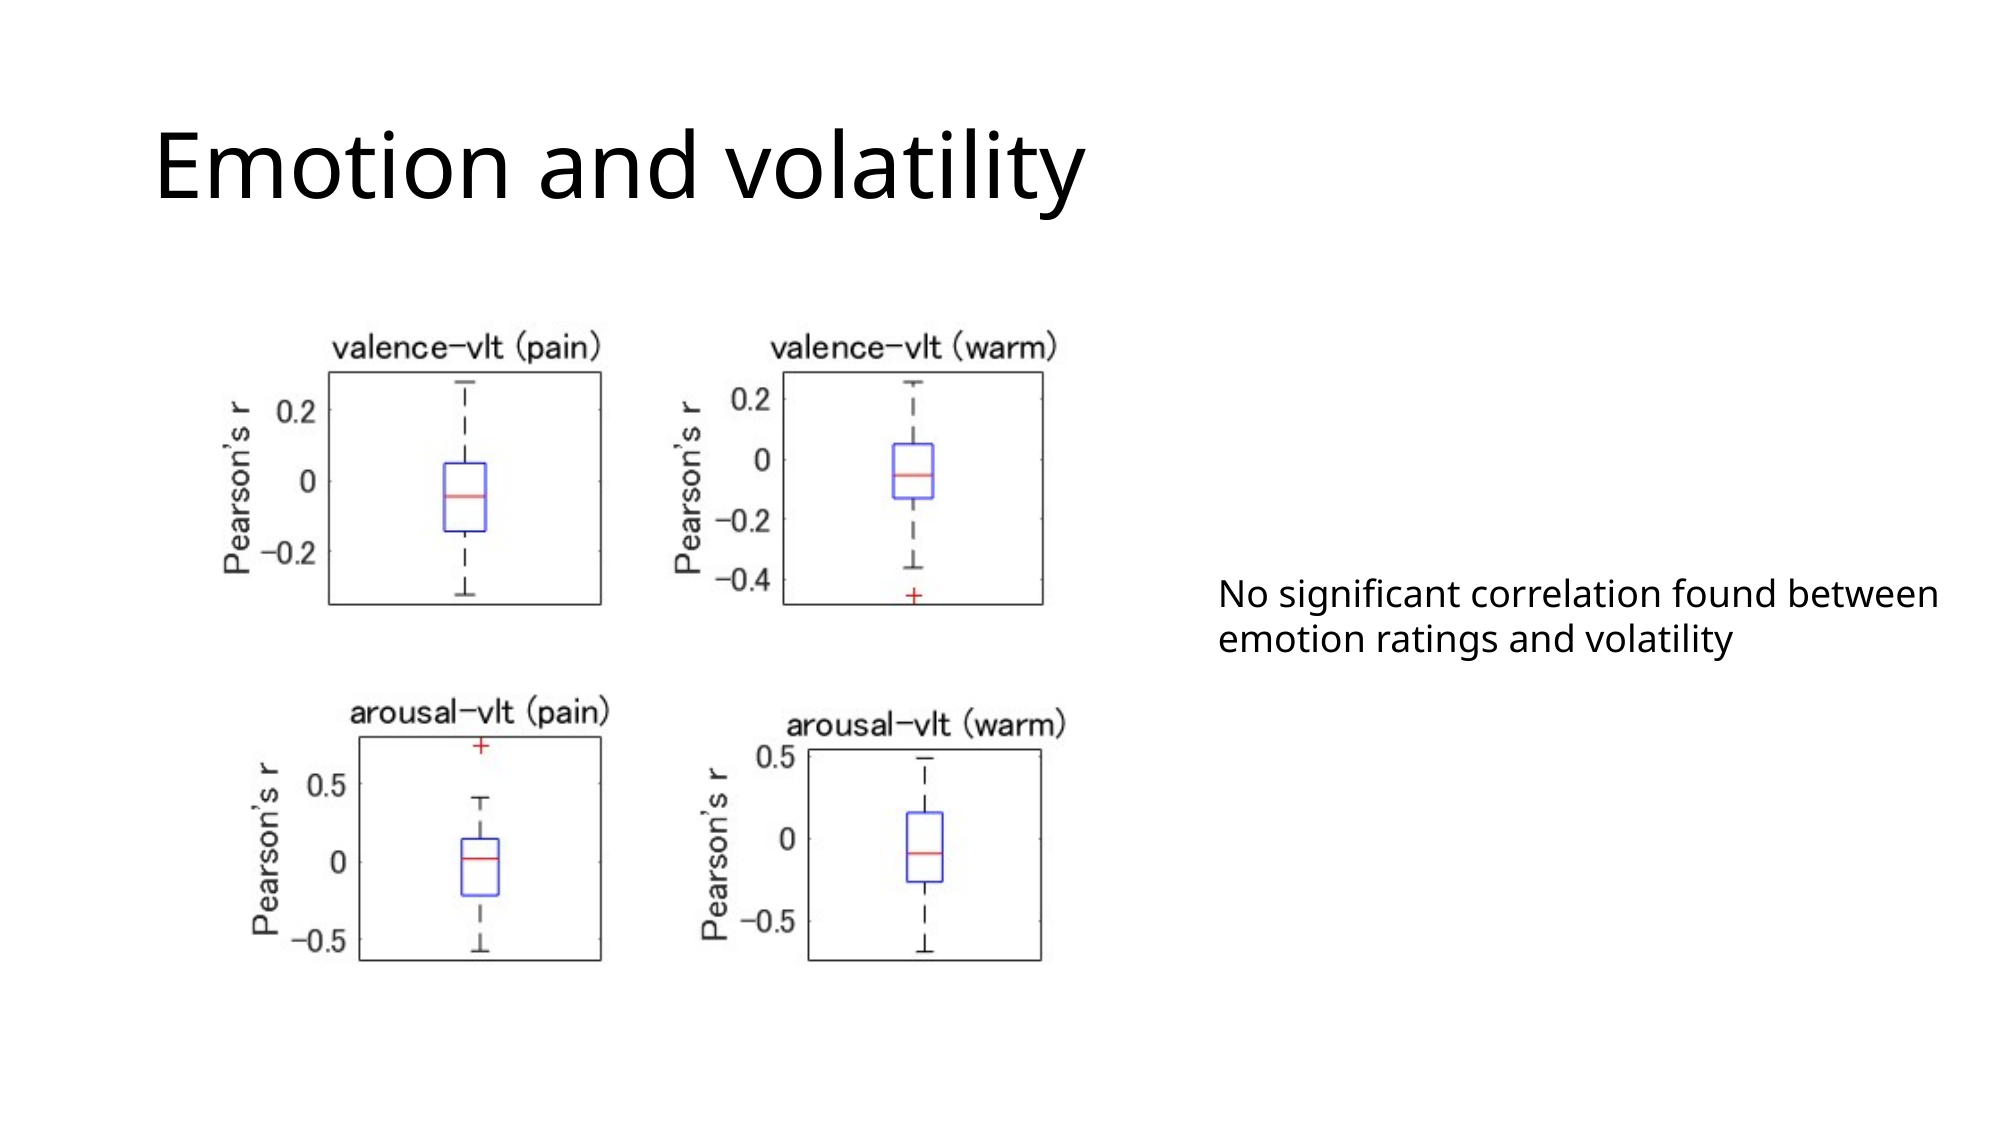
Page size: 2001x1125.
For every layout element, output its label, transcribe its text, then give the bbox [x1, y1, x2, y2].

picture [137, 293, 1139, 1044]
title Emotion and volatility [137, 59, 1863, 278]
text_box No significant correlation found between emotion ratings and volatility [1203, 562, 1956, 668]
